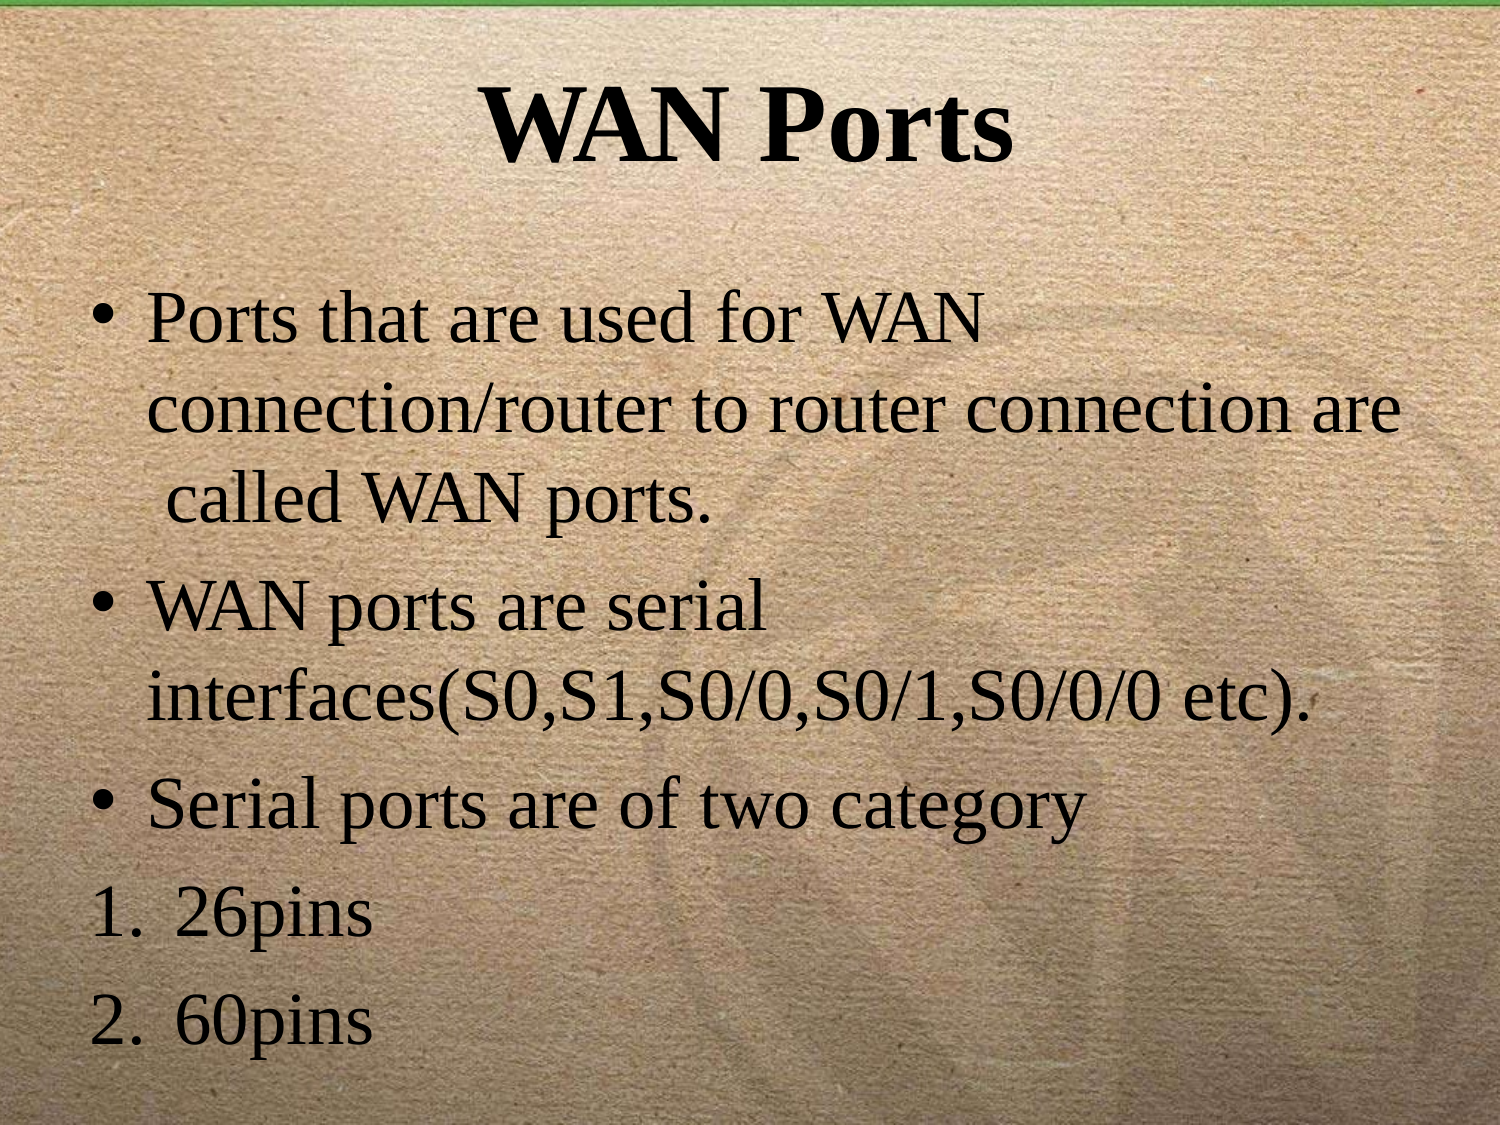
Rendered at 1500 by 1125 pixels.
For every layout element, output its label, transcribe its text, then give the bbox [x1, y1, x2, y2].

text_box Ports that are used for WAN connection/router to router connection are called WAN ports. WAN ports are serial interfaces(S0,S1,S0/0,S0/1,S0/0/0 etc). Serial ports are of two category 26pins 60pins [87, 265, 1411, 1060]
picture [0, 0, 1500, 1125]
title WAN Ports [474, 46, 1026, 237]
